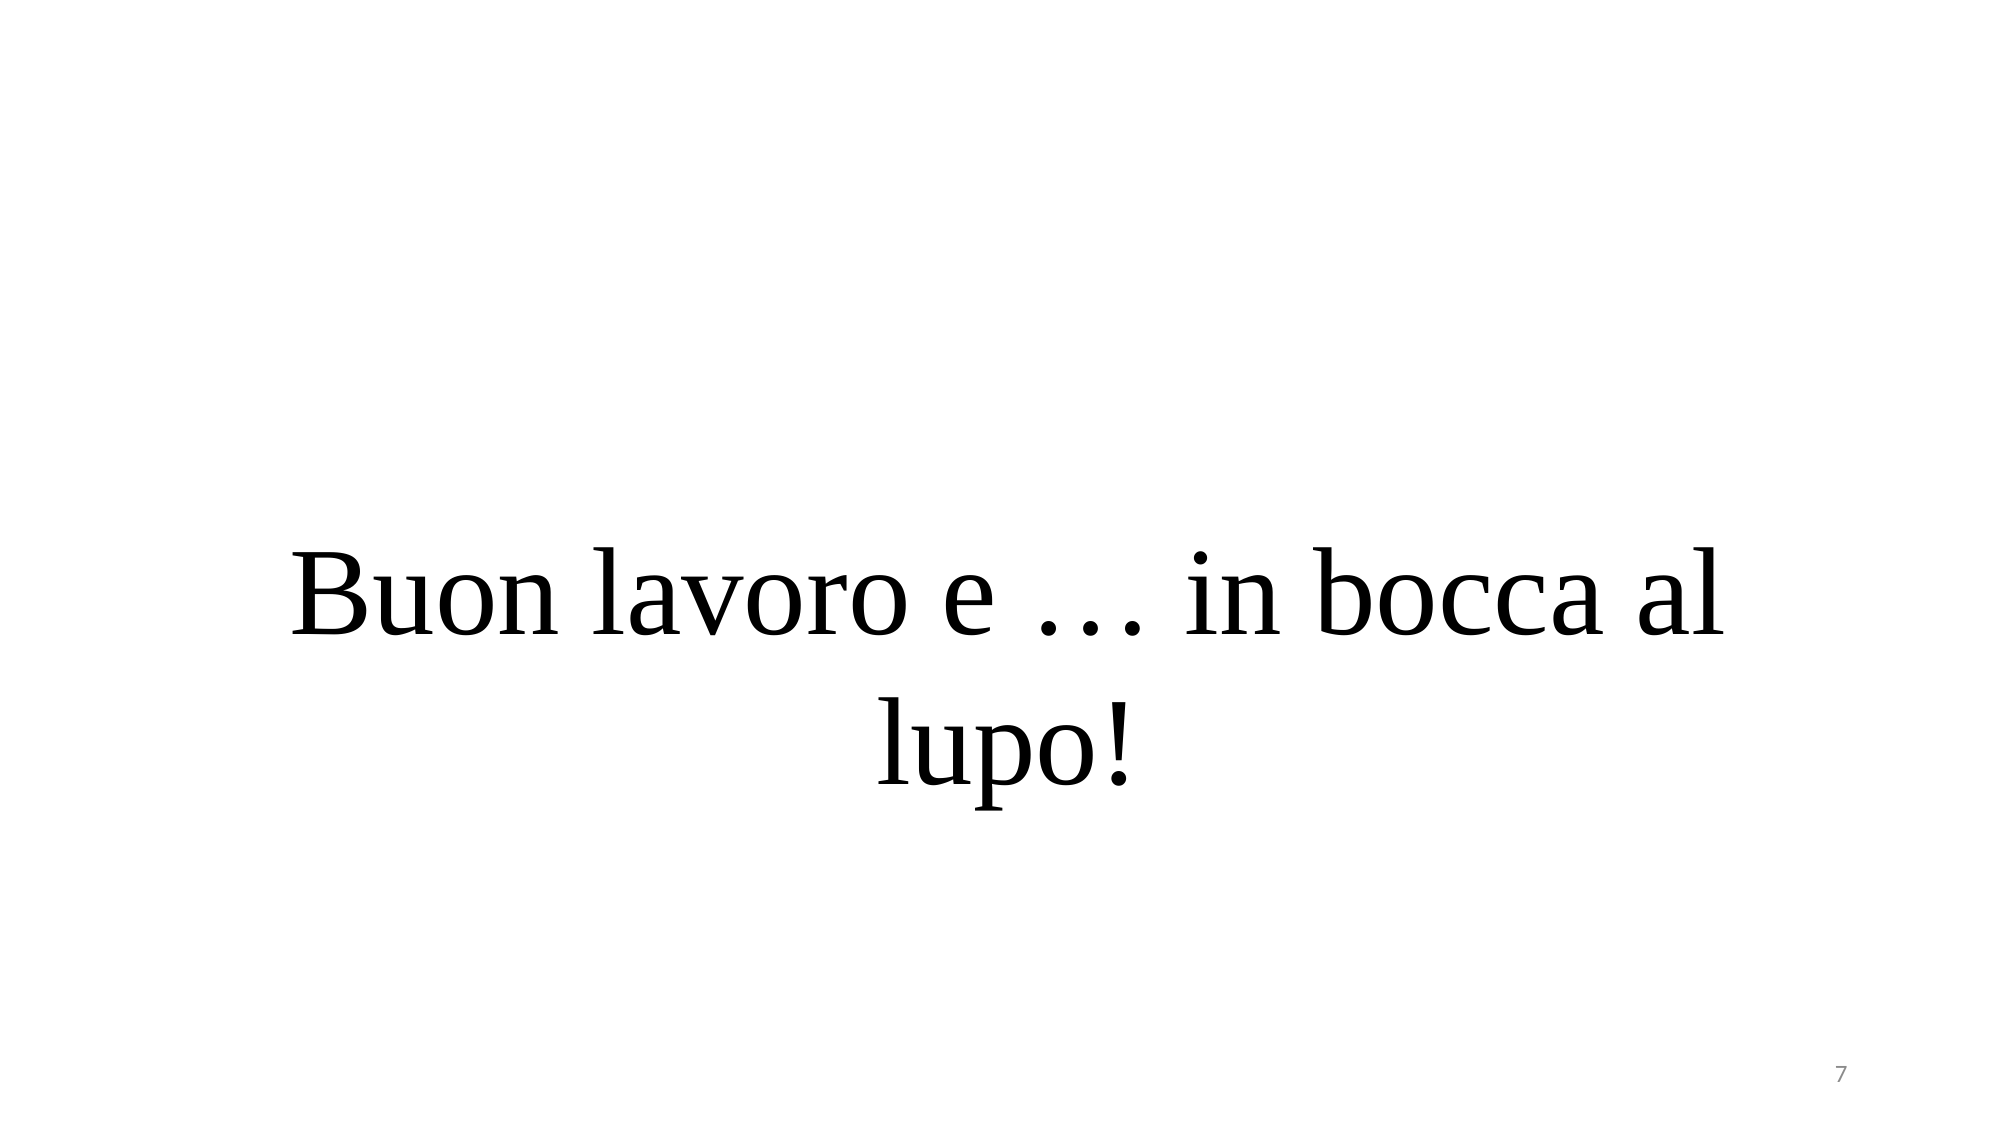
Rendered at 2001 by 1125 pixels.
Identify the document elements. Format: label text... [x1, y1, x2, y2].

slide_number 7 [1412, 1042, 1863, 1103]
text_box Buon lavoro e … in bocca al lupo! [168, 502, 1848, 817]
